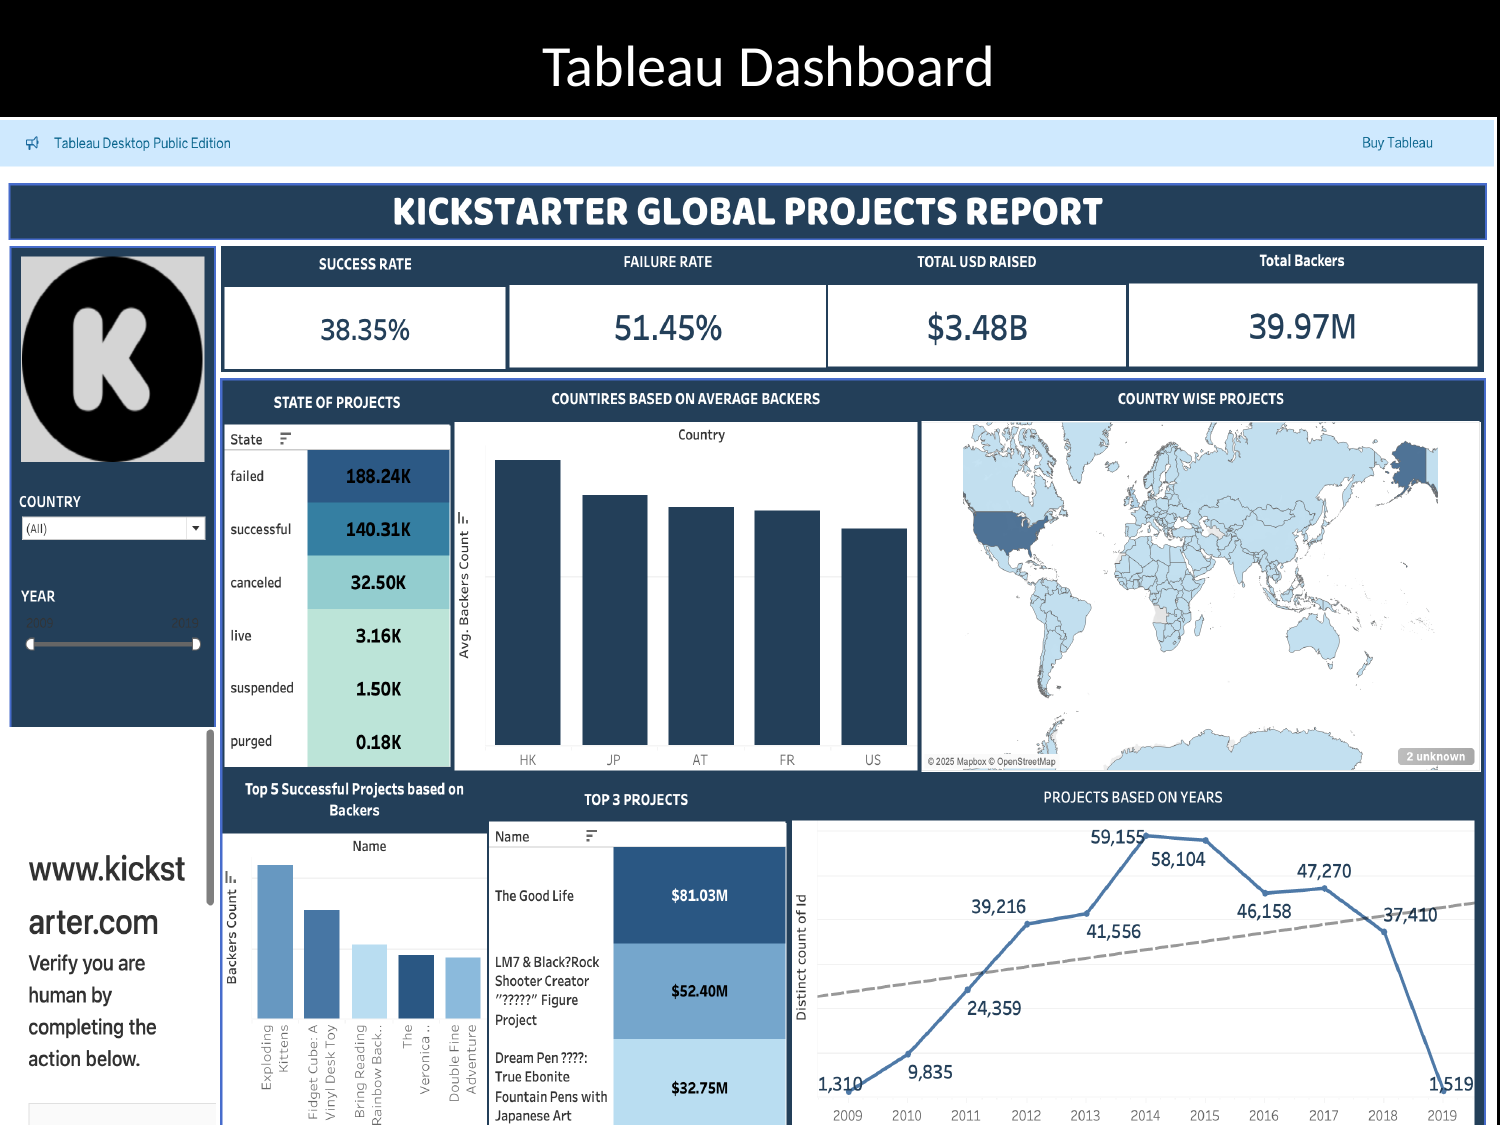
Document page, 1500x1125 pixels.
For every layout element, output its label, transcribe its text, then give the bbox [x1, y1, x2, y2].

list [0, 119, 1495, 1125]
title Tableau Dashboard [97, 14, 1440, 117]
